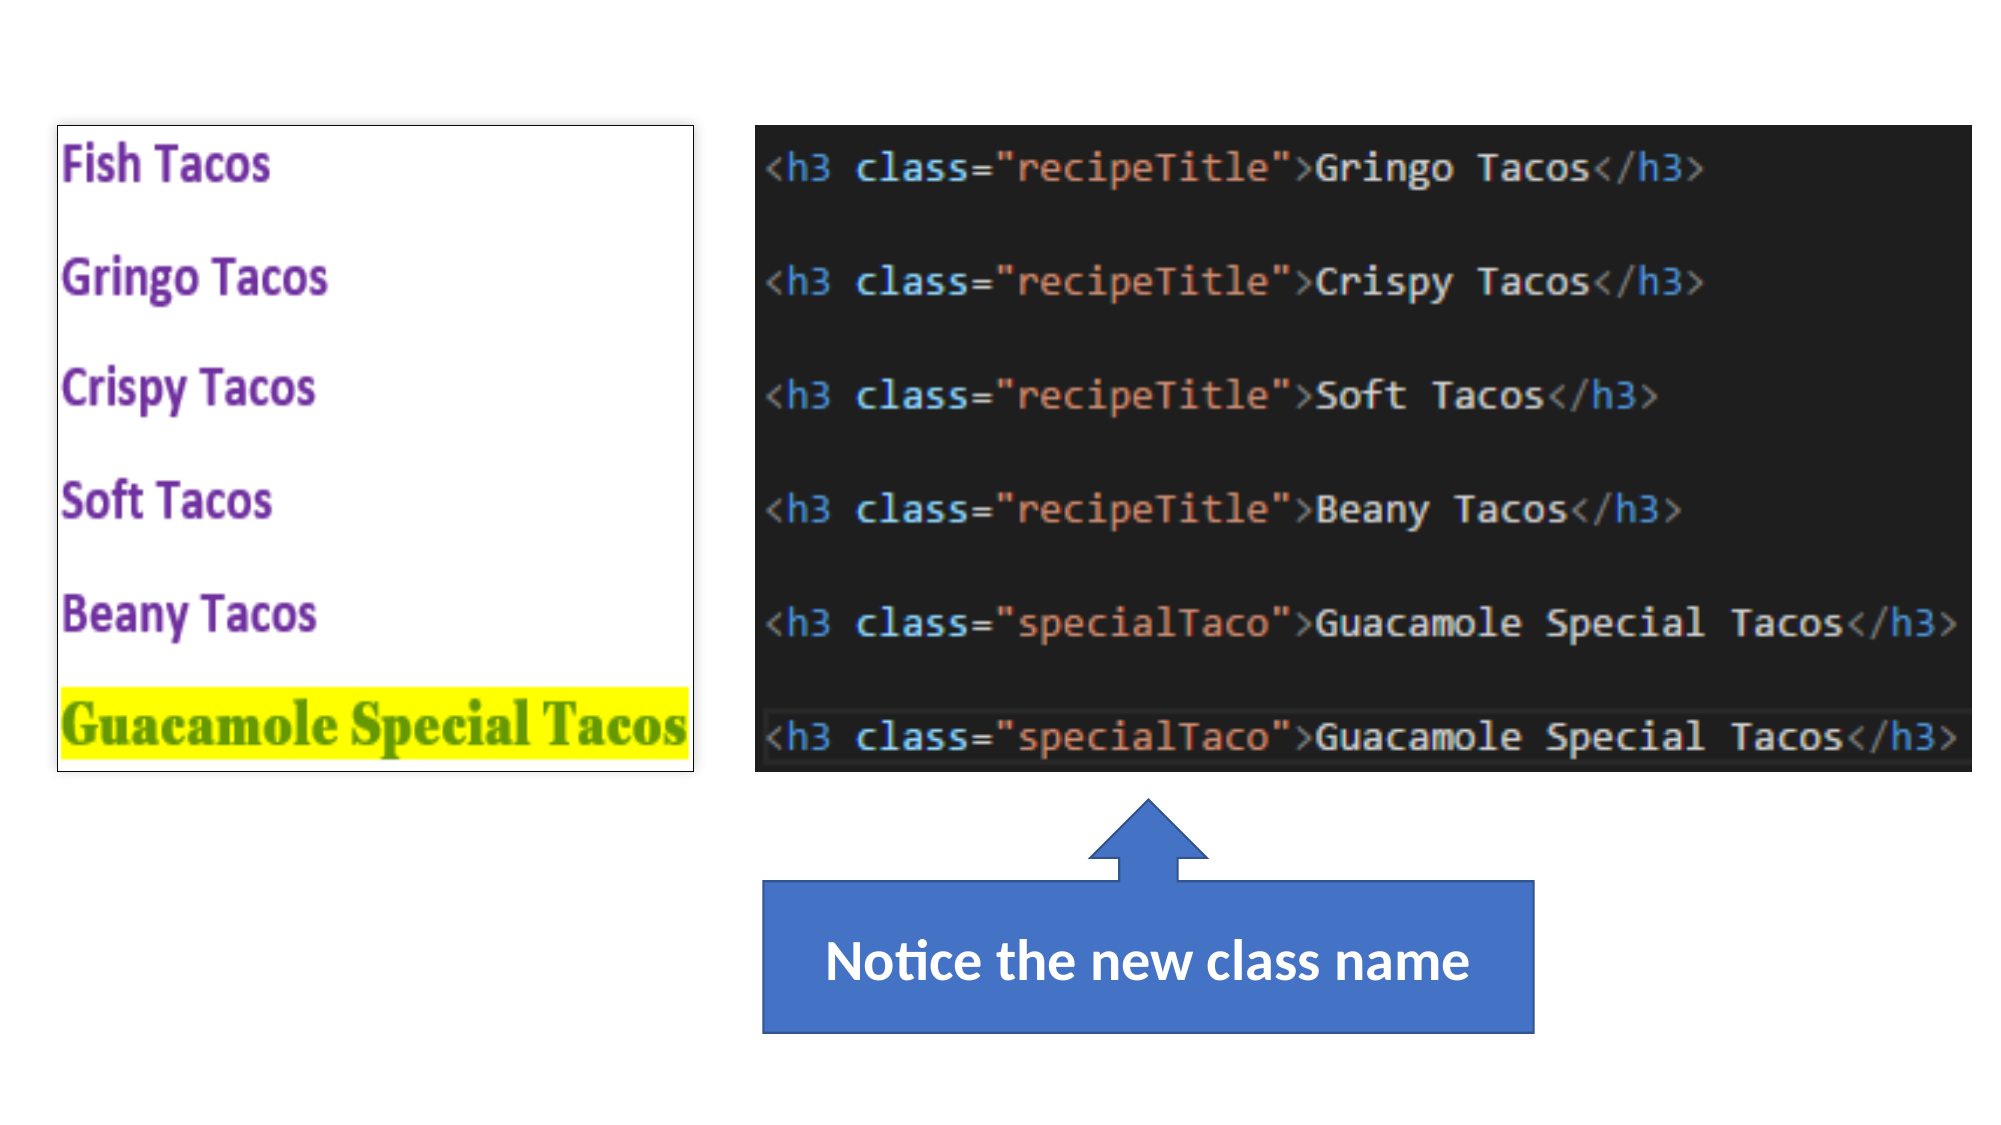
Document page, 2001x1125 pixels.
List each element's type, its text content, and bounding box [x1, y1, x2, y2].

picture [57, 125, 694, 772]
text_box Notice the new class name [762, 798, 1535, 1034]
picture [755, 125, 1972, 772]
